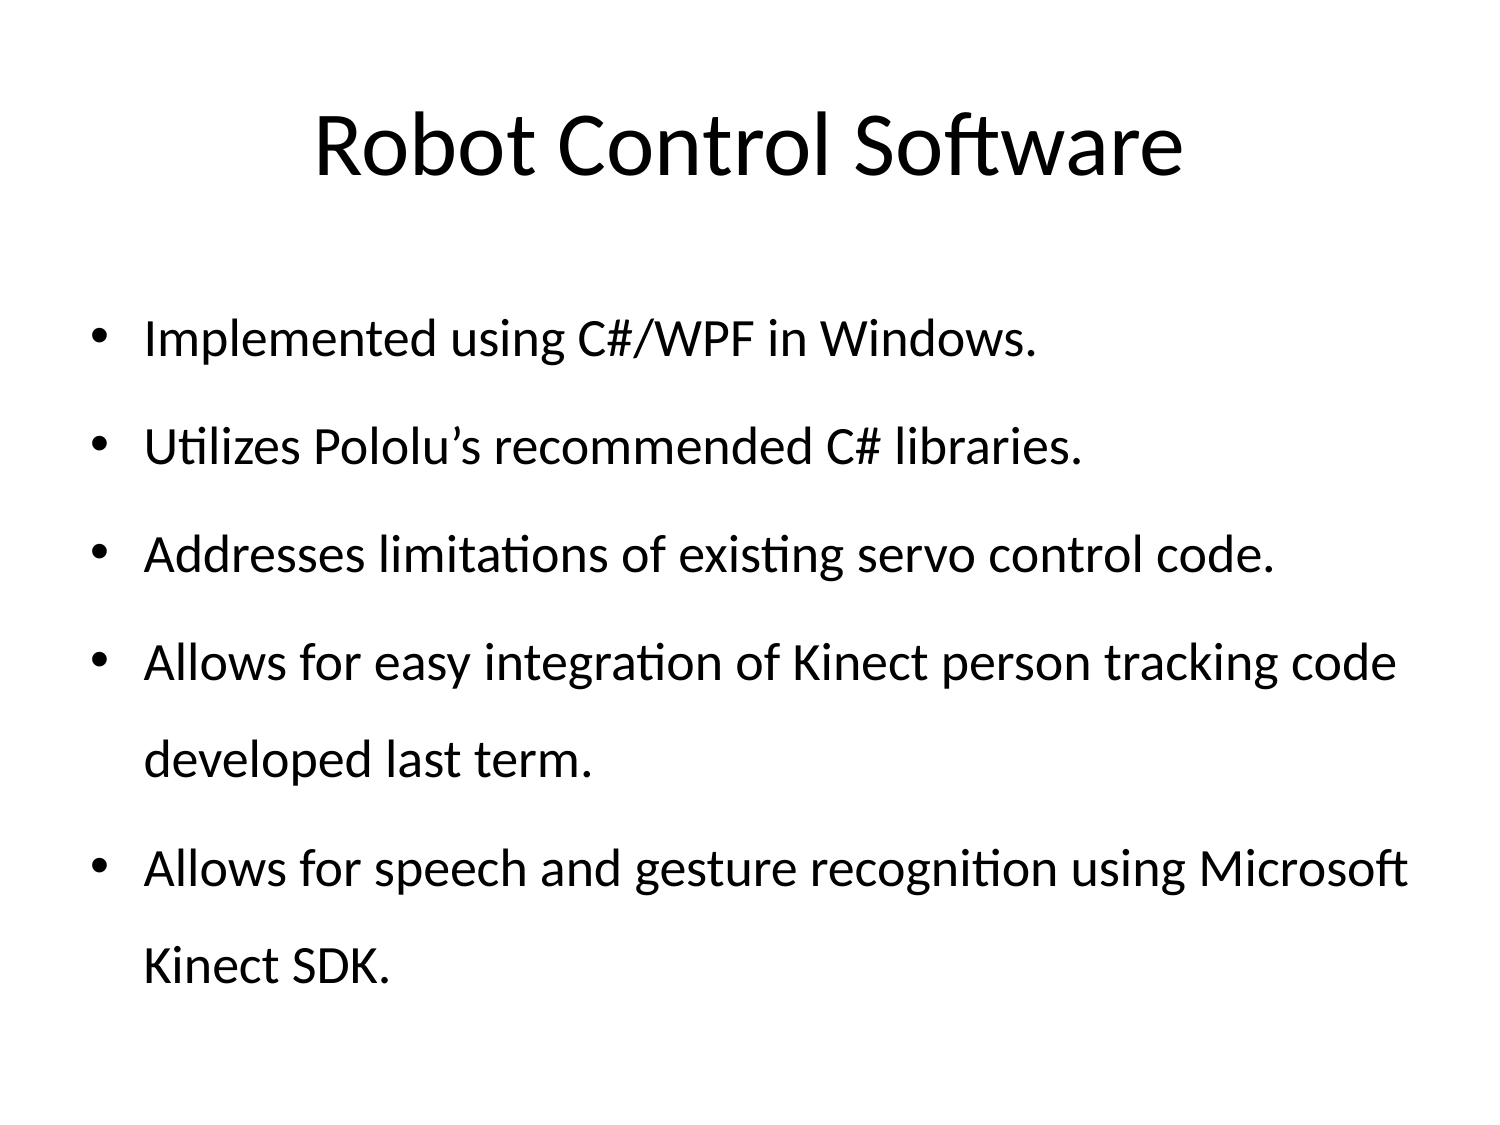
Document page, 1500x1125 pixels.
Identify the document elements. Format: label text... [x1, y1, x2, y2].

title Robot Control Software [75, 45, 1425, 233]
list Implemented using C#/WPF in Windows. Utilizes Pololu’s recommended C# libraries. Addresses limitations of existing servo control code. Allows for easy integration of Kinect person tracking code developed last term. Allows for speech and gesture recognition using Microsoft Kinect SDK. [75, 262, 1425, 1005]
